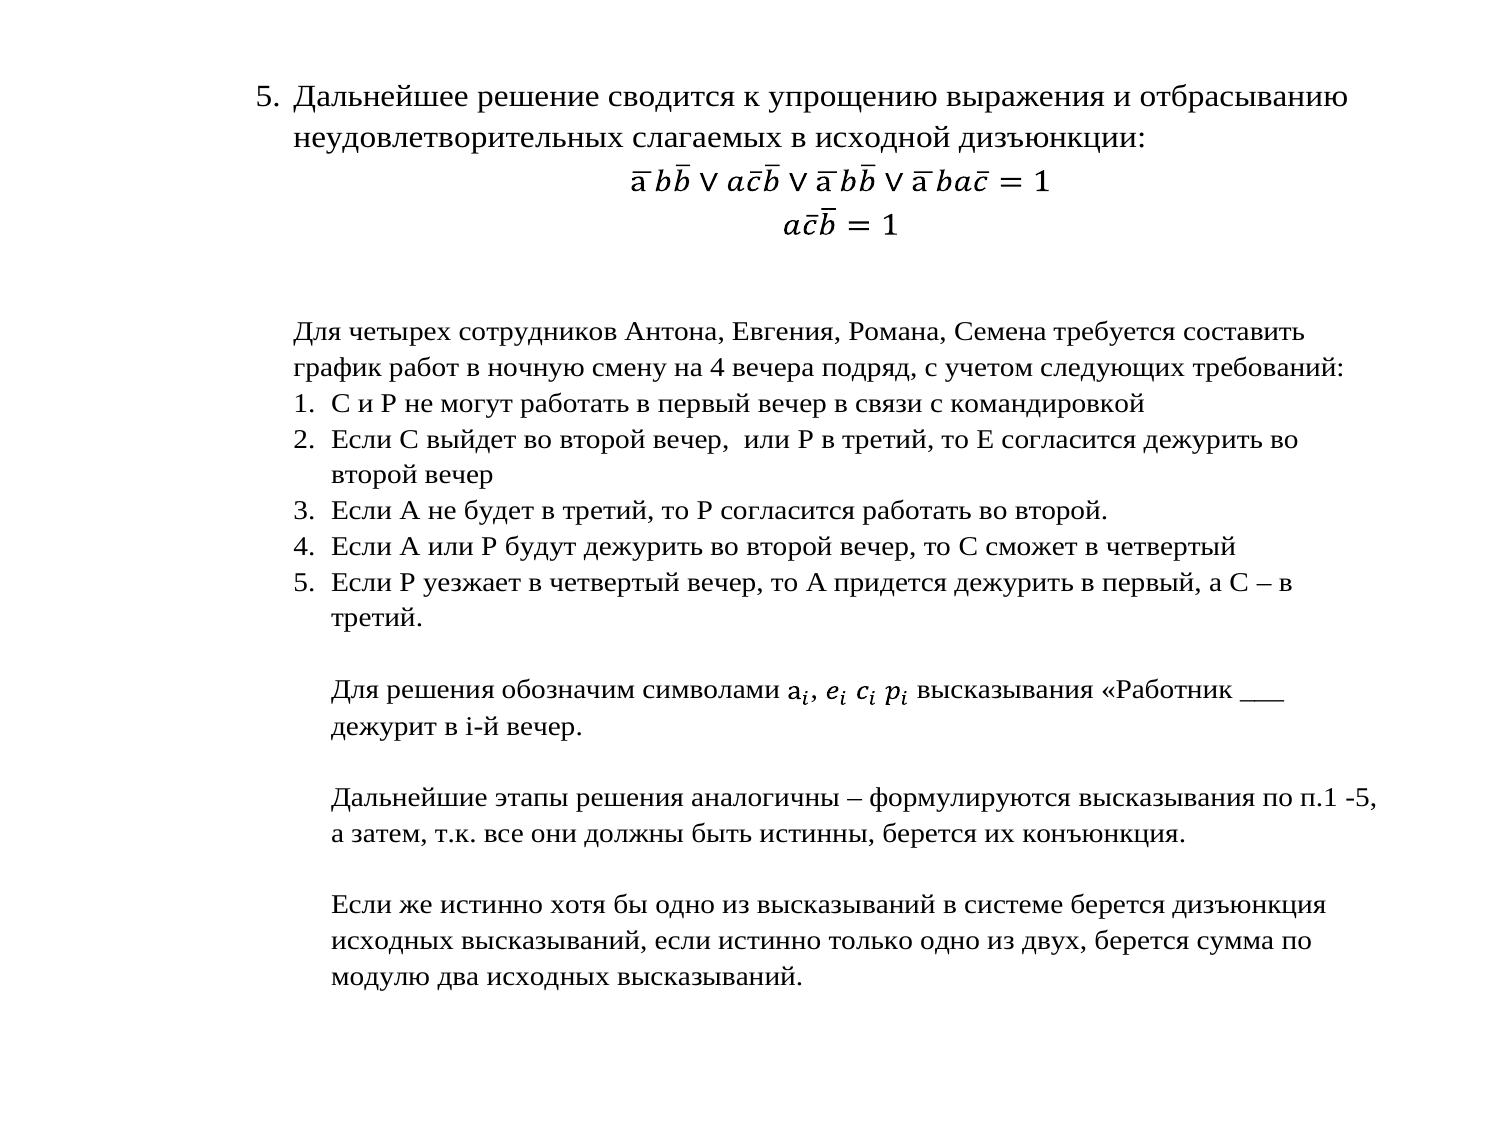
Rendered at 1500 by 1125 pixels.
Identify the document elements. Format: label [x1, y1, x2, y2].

text_box [217, 78, 1389, 1066]
